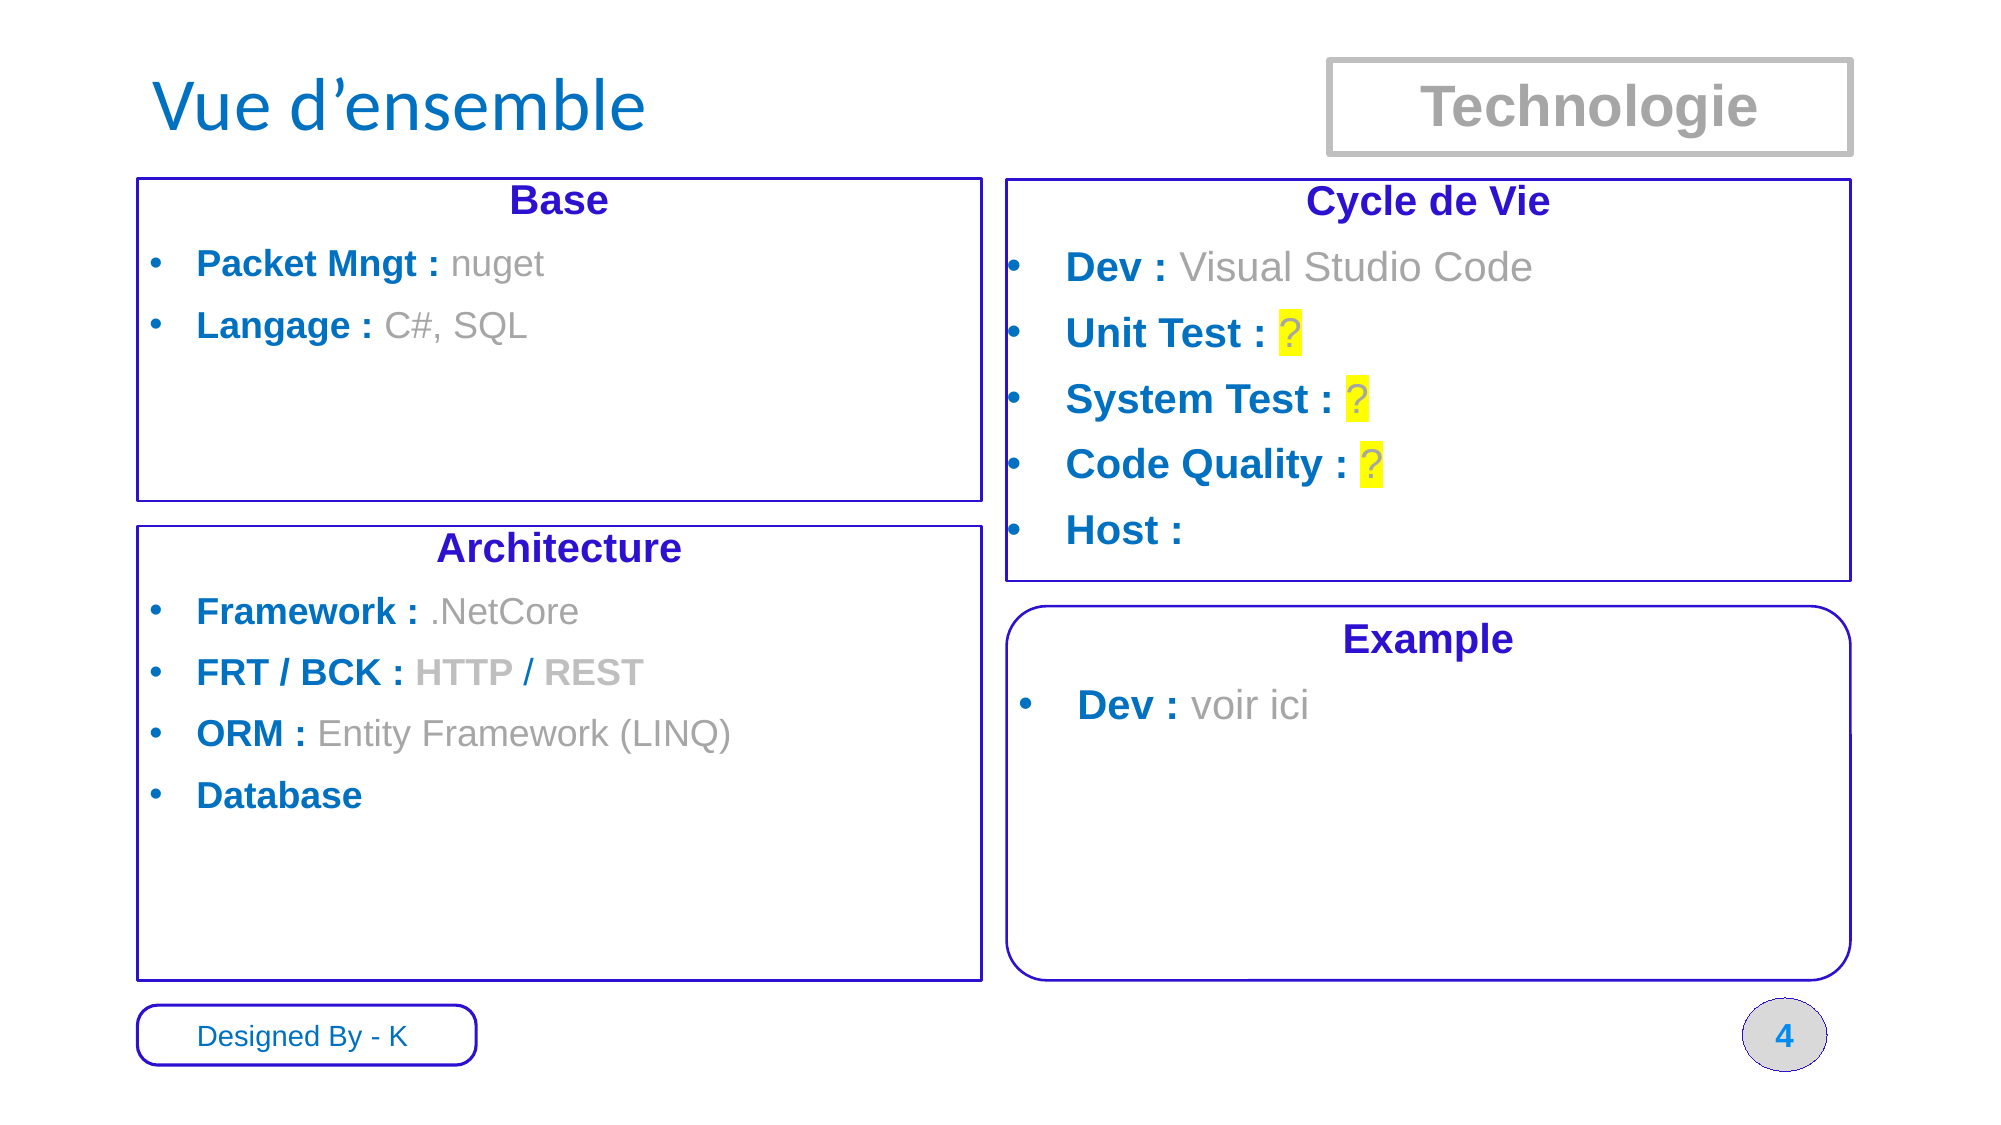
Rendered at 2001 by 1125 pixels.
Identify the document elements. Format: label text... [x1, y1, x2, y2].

list Architecture Framework : .NetCore FRT / BCK : HTTP / REST ORM : Entity Framework (LINQ) Database [136, 525, 983, 982]
text_box Example Dev : voir ici [1006, 606, 1851, 981]
list Cycle de Vie Dev : Visual Studio Code Unit Test : ? System Test : ? Code Quality : ? Host : [1005, 178, 1852, 582]
list Base Packet Mngt : nuget Langage : C#, SQL [136, 177, 983, 502]
slide_number 4 [1742, 997, 1828, 1072]
list Technologie [1326, 57, 1854, 157]
title Vue d’ensemble [137, 59, 1313, 154]
footer Designed By - K [135, 1003, 478, 1067]
